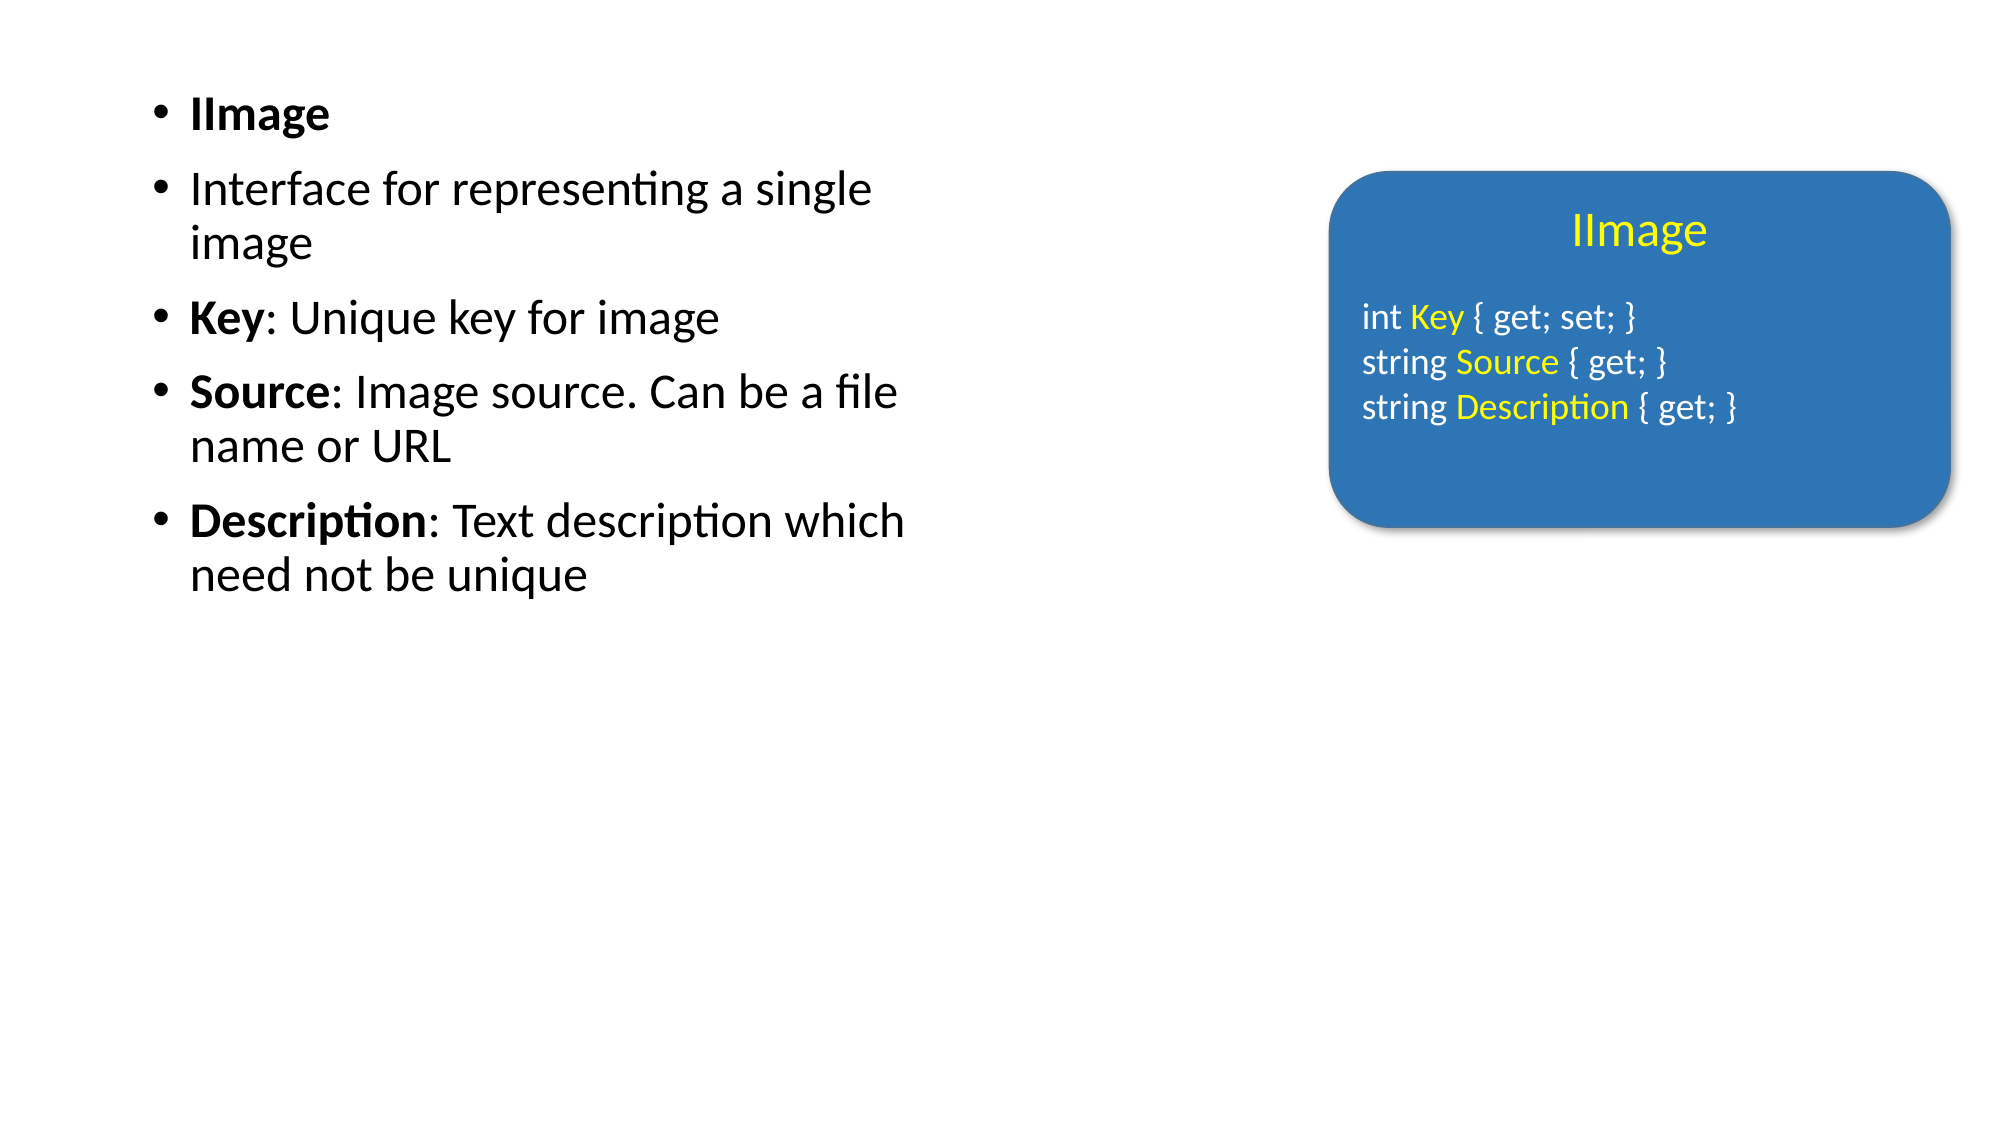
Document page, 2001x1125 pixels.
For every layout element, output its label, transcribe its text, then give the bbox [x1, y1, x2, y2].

list IImage Interface for representing a single image Key: Unique key for image Source: Image source. Can be a file name or URL Description: Text description which need not be unique [137, 79, 937, 1006]
text_box IImage int Key { get; set; } string Source { get; } string Description { get; } [1328, 170, 1951, 528]
